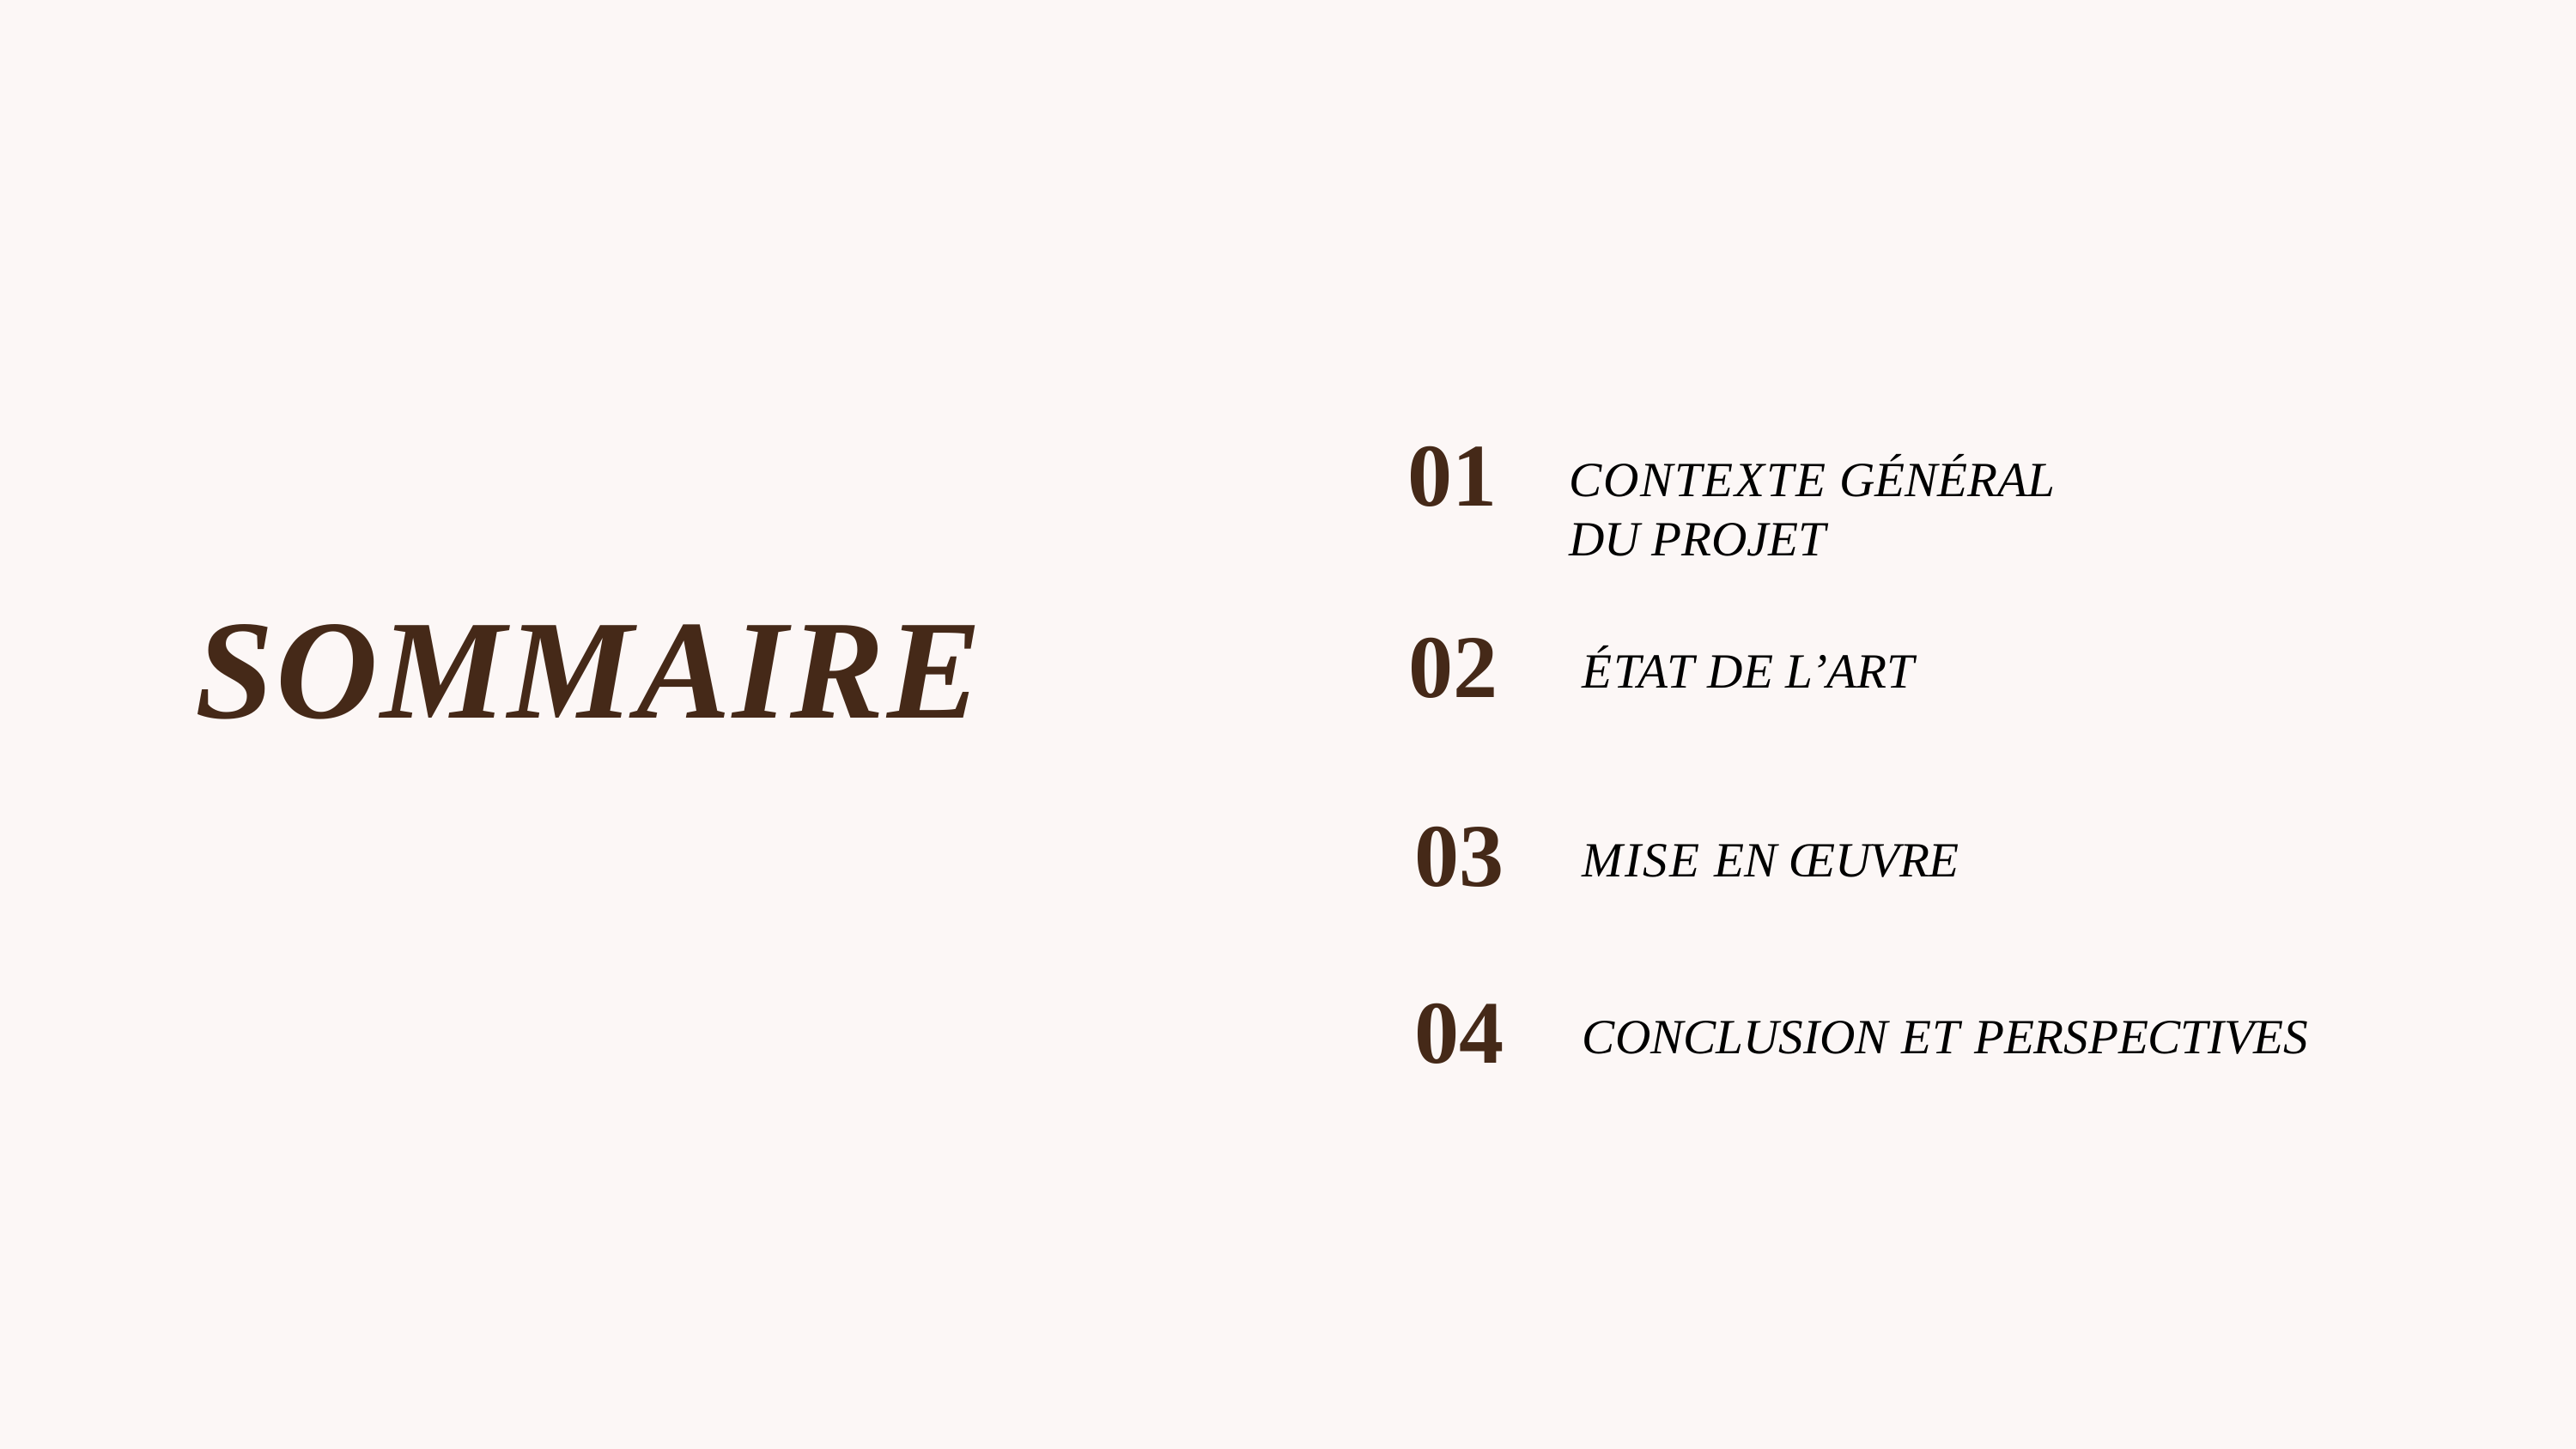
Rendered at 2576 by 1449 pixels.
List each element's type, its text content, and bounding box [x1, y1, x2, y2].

title SOMMAIRE [193, 575, 1016, 820]
text_box CONTEXTE GÉNÉRAL DU PROJET [1566, 445, 2118, 566]
text_box MISE EN ŒUVRE [1580, 825, 1988, 887]
text_box ÉTAT DE L’ART [1580, 636, 2132, 699]
text_box 03 [1413, 795, 1507, 905]
text_box 01 [1406, 415, 1499, 524]
text_box 04 [1413, 971, 1507, 1081]
text_box CONCLUSION ET PERSPECTIVES [1580, 1002, 2337, 1064]
text_box 02 [1406, 606, 1500, 716]
